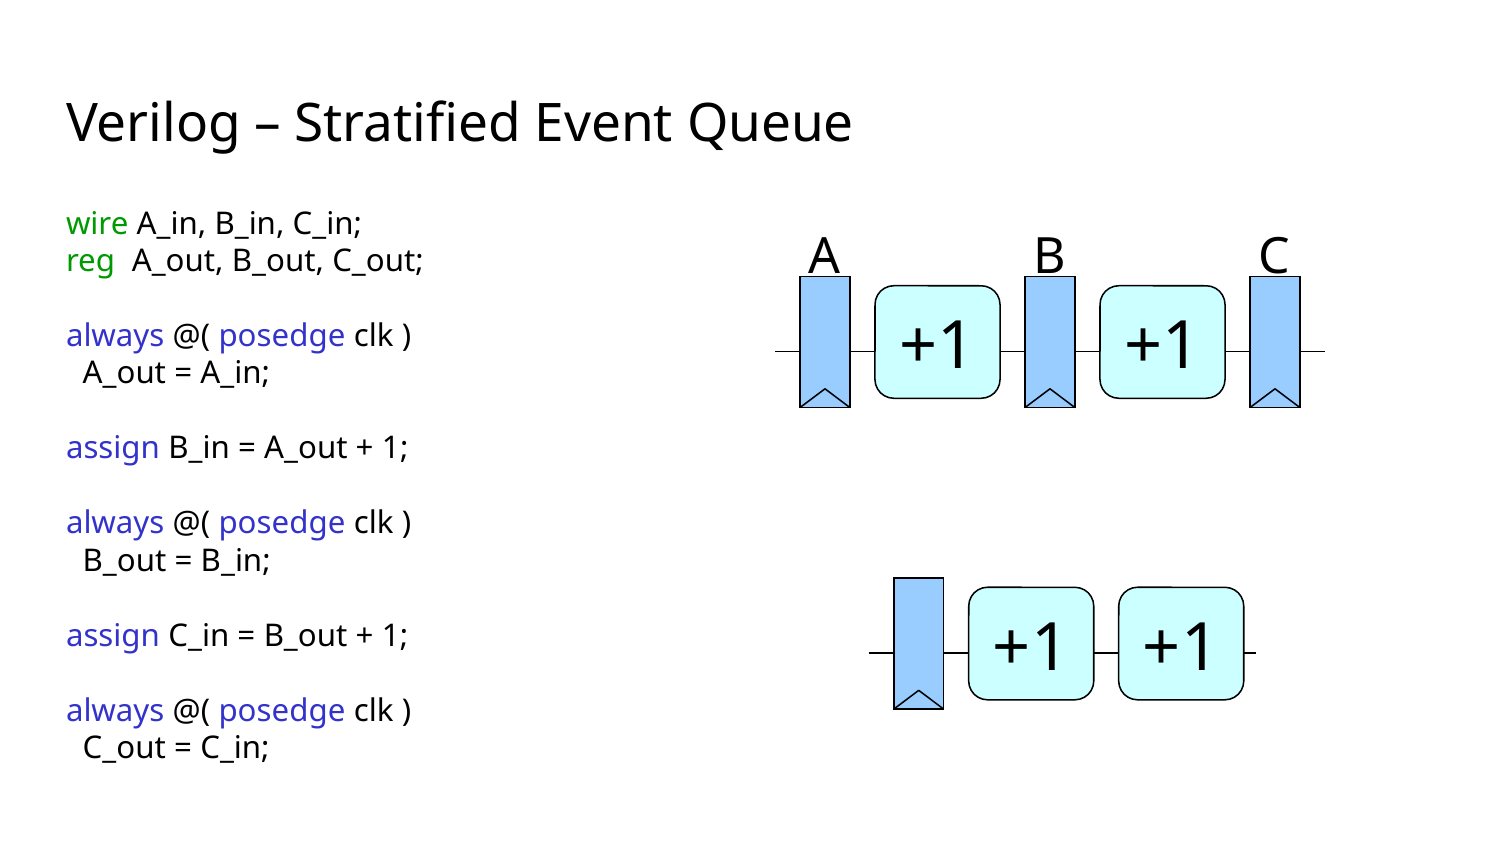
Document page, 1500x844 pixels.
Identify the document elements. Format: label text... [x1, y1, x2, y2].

text_box [893, 577, 944, 689]
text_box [1249, 388, 1273, 408]
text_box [893, 690, 916, 710]
text_box +1 [1099, 285, 1226, 399]
text_box [1025, 291, 1075, 388]
text_box B [1017, 215, 1082, 291]
text_box C [1241, 215, 1308, 291]
text_box [1250, 291, 1300, 388]
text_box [918, 690, 944, 710]
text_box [1274, 388, 1301, 408]
text_box +1 [874, 285, 1001, 399]
text_box +1 [968, 587, 1094, 700]
text_box [800, 291, 850, 388]
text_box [1049, 388, 1076, 408]
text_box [799, 388, 823, 408]
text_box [1024, 388, 1048, 408]
title Verilog – Stratified Event Queue [51, 72, 1449, 167]
text_box +1 [1118, 587, 1244, 700]
text_box A [792, 215, 857, 291]
list wire A_in, B_in, C_in; reg A_out, B_out, C_out; always @( posedge clk ) A_out = A_in; assign B_in = A_out + 1; always @( posedge clk ) B_out = B_in; assign C_in = B_out + 1; always @( posedge clk ) C_out = C_in; [51, 187, 725, 844]
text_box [824, 388, 851, 408]
